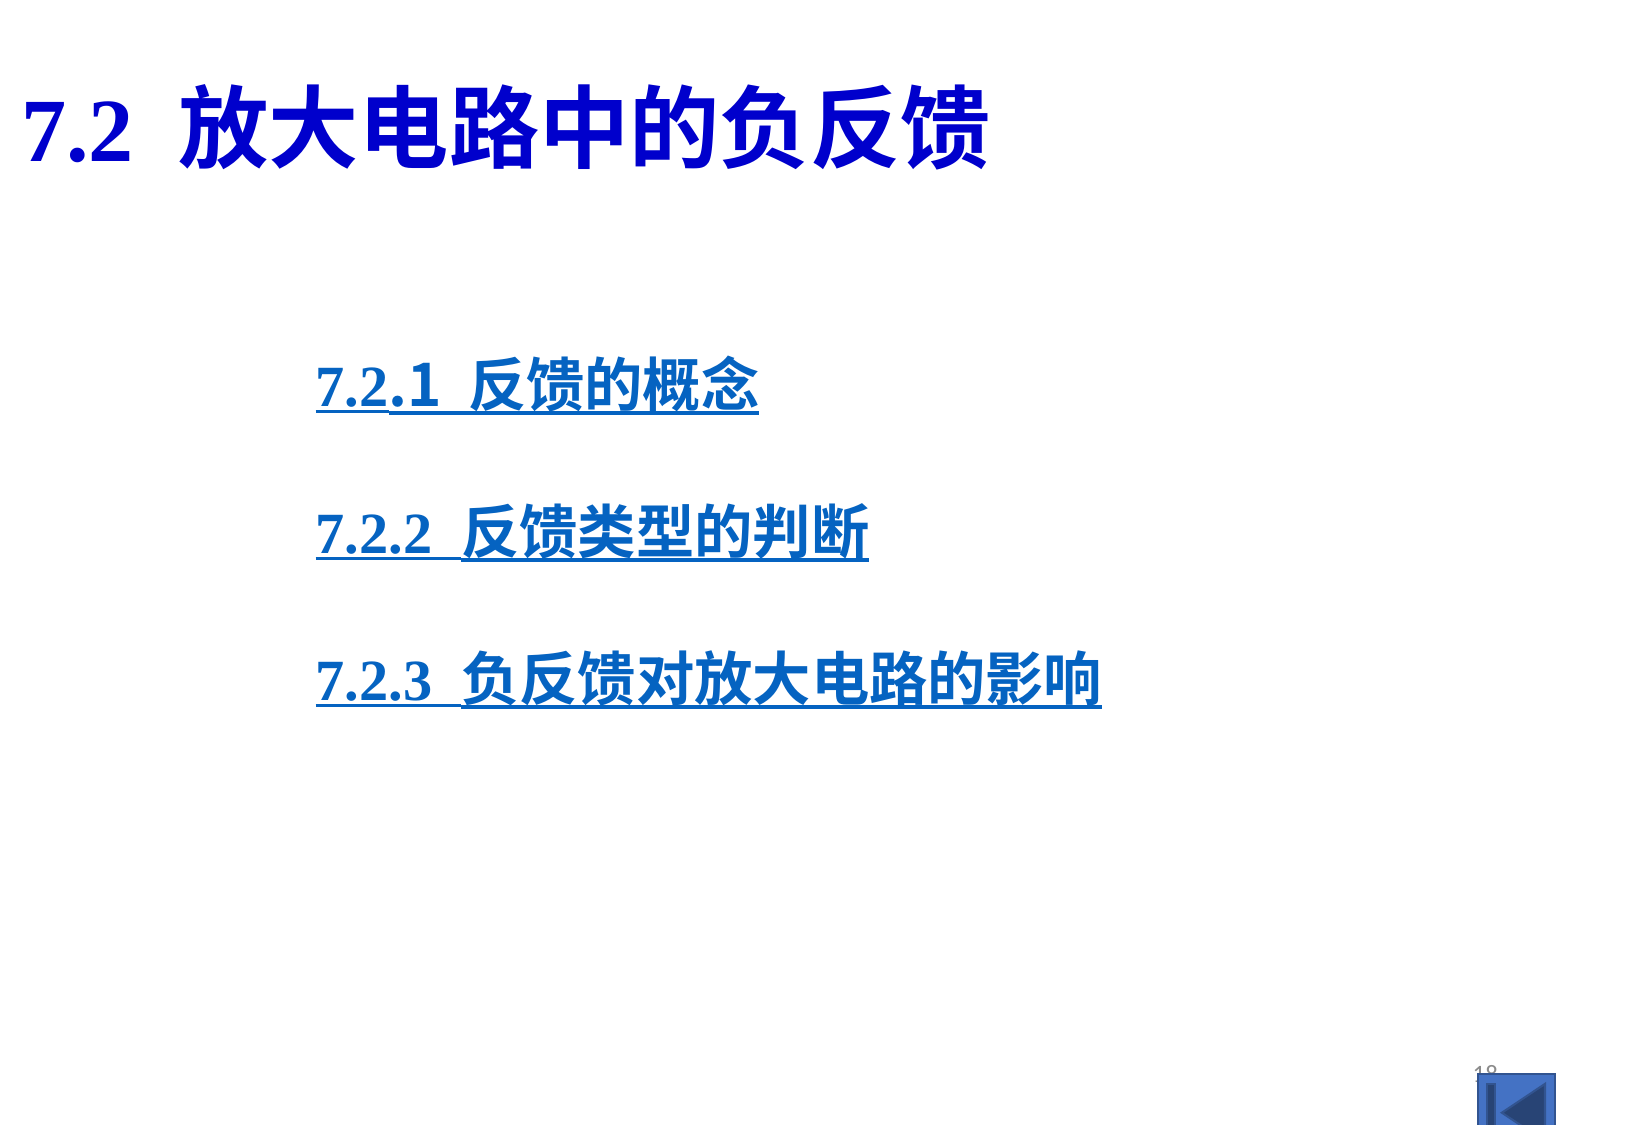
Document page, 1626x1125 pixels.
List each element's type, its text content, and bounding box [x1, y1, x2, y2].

title 7.2 放大电路中的负反馈 [6, 50, 1517, 214]
slide_number 18 [1147, 1042, 1514, 1103]
list 7.2.1 反馈的概念 7.2.2 反馈类型的判断 7.2.3 负反馈对放大电路的影响 [300, 298, 1409, 781]
text_box [1477, 1073, 1556, 1125]
